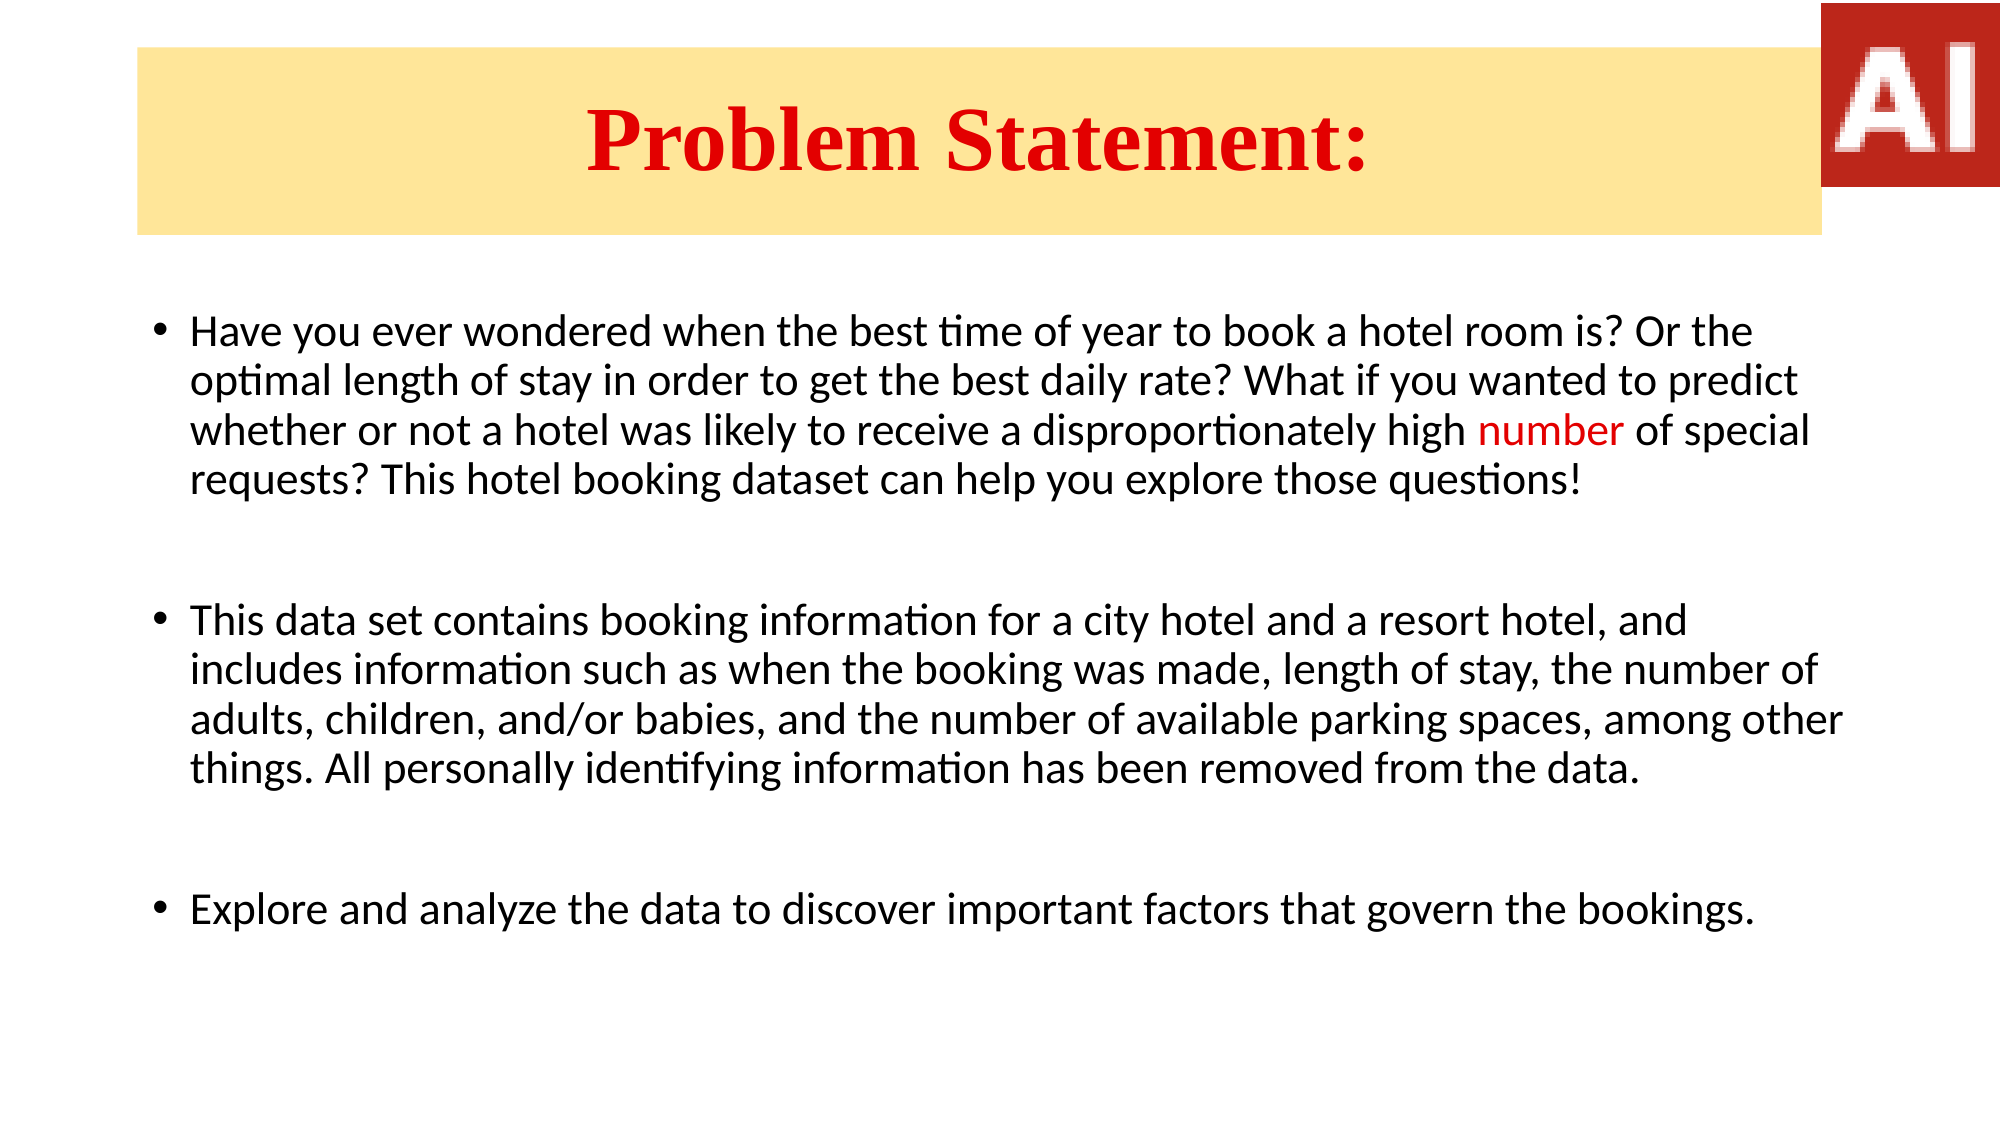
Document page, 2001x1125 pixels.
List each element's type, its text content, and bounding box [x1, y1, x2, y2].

title Problem Statement: [137, 47, 1822, 235]
picture [1821, 3, 2000, 187]
list Have you ever wondered when the best time of year to book a hotel room is? Or the optimal length of stay in order to get the best daily rate? What if you wanted to predict whether or not a hotel was likely to receive a disproportionately high number of special requests? This hotel booking dataset can help you explore those questions! This data set contains booking information for a city hotel and a resort hotel, and includes information such as when the booking was made, length of stay, the number of adults, children, and/or babies, and the number of available parking spaces, among other things. All personally identifying information has been removed from the data. Explore and analyze the data to discover important factors that govern the bookings. [137, 299, 1863, 1014]
